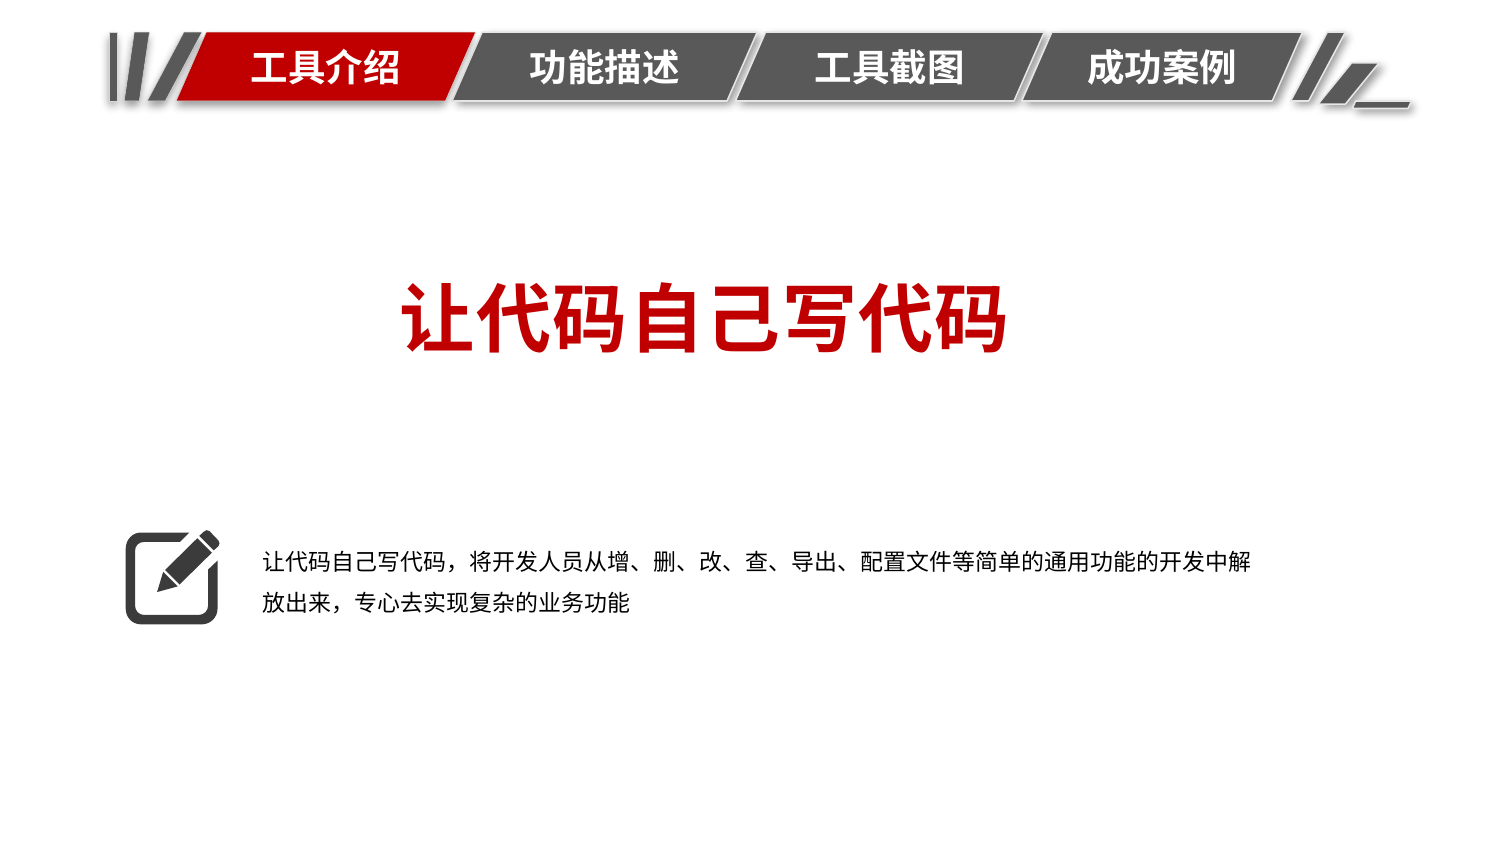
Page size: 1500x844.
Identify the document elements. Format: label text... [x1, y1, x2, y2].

text_box [1290, 32, 1346, 101]
text_box [1318, 62, 1380, 105]
text_box [125, 532, 218, 625]
text_box [109, 32, 117, 101]
text_box [124, 32, 150, 101]
text_box 让代码自己写代码，将开发人员从增、删、改、查、导出、配置文件等简单的通用功能的开发中解放出来，专心去实现复杂的业务功能 [251, 528, 1271, 622]
text_box 让代码自己写代码 [362, 218, 1048, 369]
text_box [199, 530, 220, 551]
text_box 成功案例 [1021, 32, 1303, 101]
text_box [147, 32, 203, 101]
text_box 工具介绍 [176, 32, 476, 101]
text_box 功能描述 [454, 32, 758, 101]
text_box 工具截图 [735, 32, 1045, 101]
text_box [1352, 100, 1412, 109]
